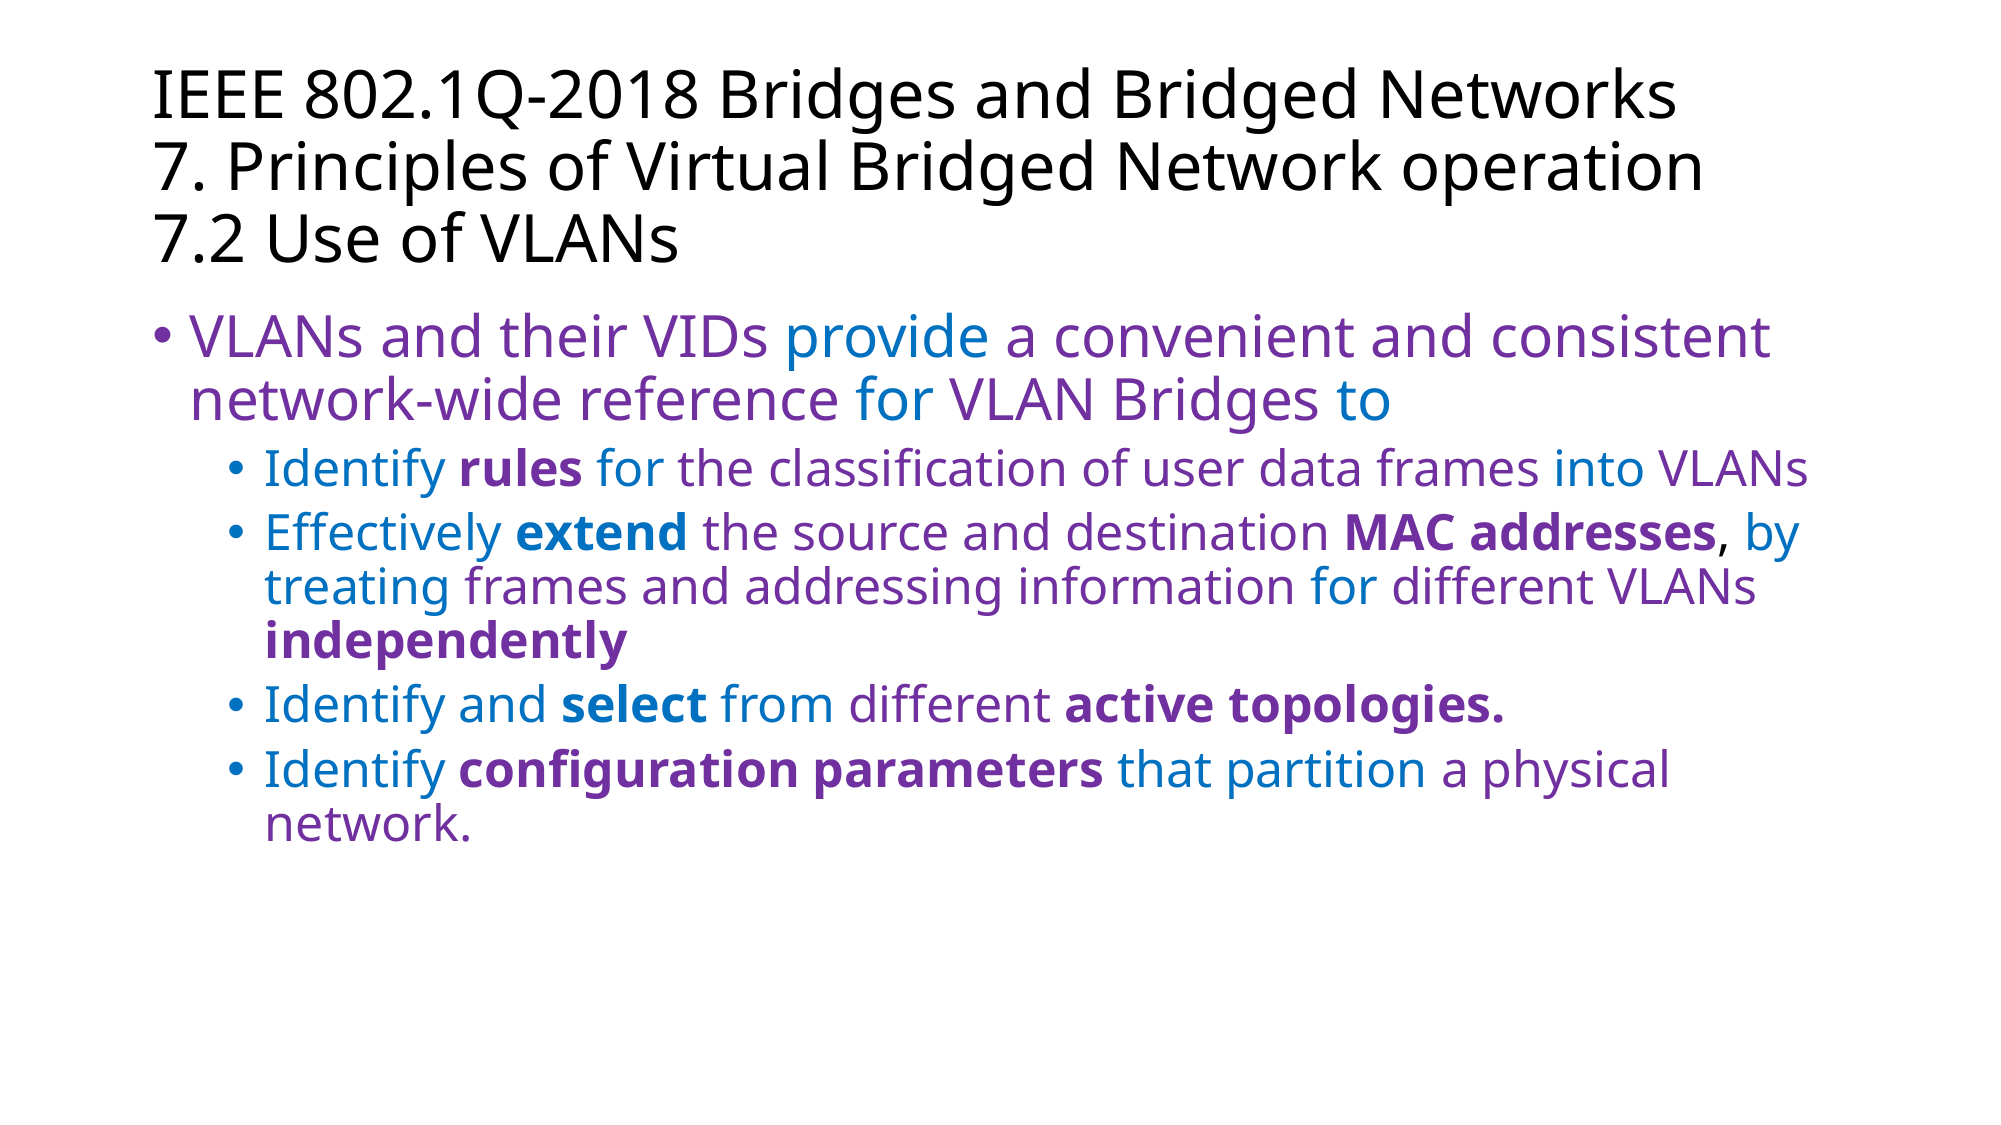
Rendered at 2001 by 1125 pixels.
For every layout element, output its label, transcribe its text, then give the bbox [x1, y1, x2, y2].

title IEEE 802.1Q-2018 Bridges and Bridged Networks 7. Principles of Virtual Bridged Network operation 7.2 Use of VLANs [137, 59, 1863, 278]
list VLANs and their VIDs provide a convenient and consistent network-wide reference for VLAN Bridges to Identify rules for the classification of user data frames into VLANs Effectively extend the source and destination MAC addresses, by treating frames and addressing information for different VLANs independently Identify and select from different active topologies. Identify configuration parameters that partition a physical network. [137, 299, 1863, 1014]
